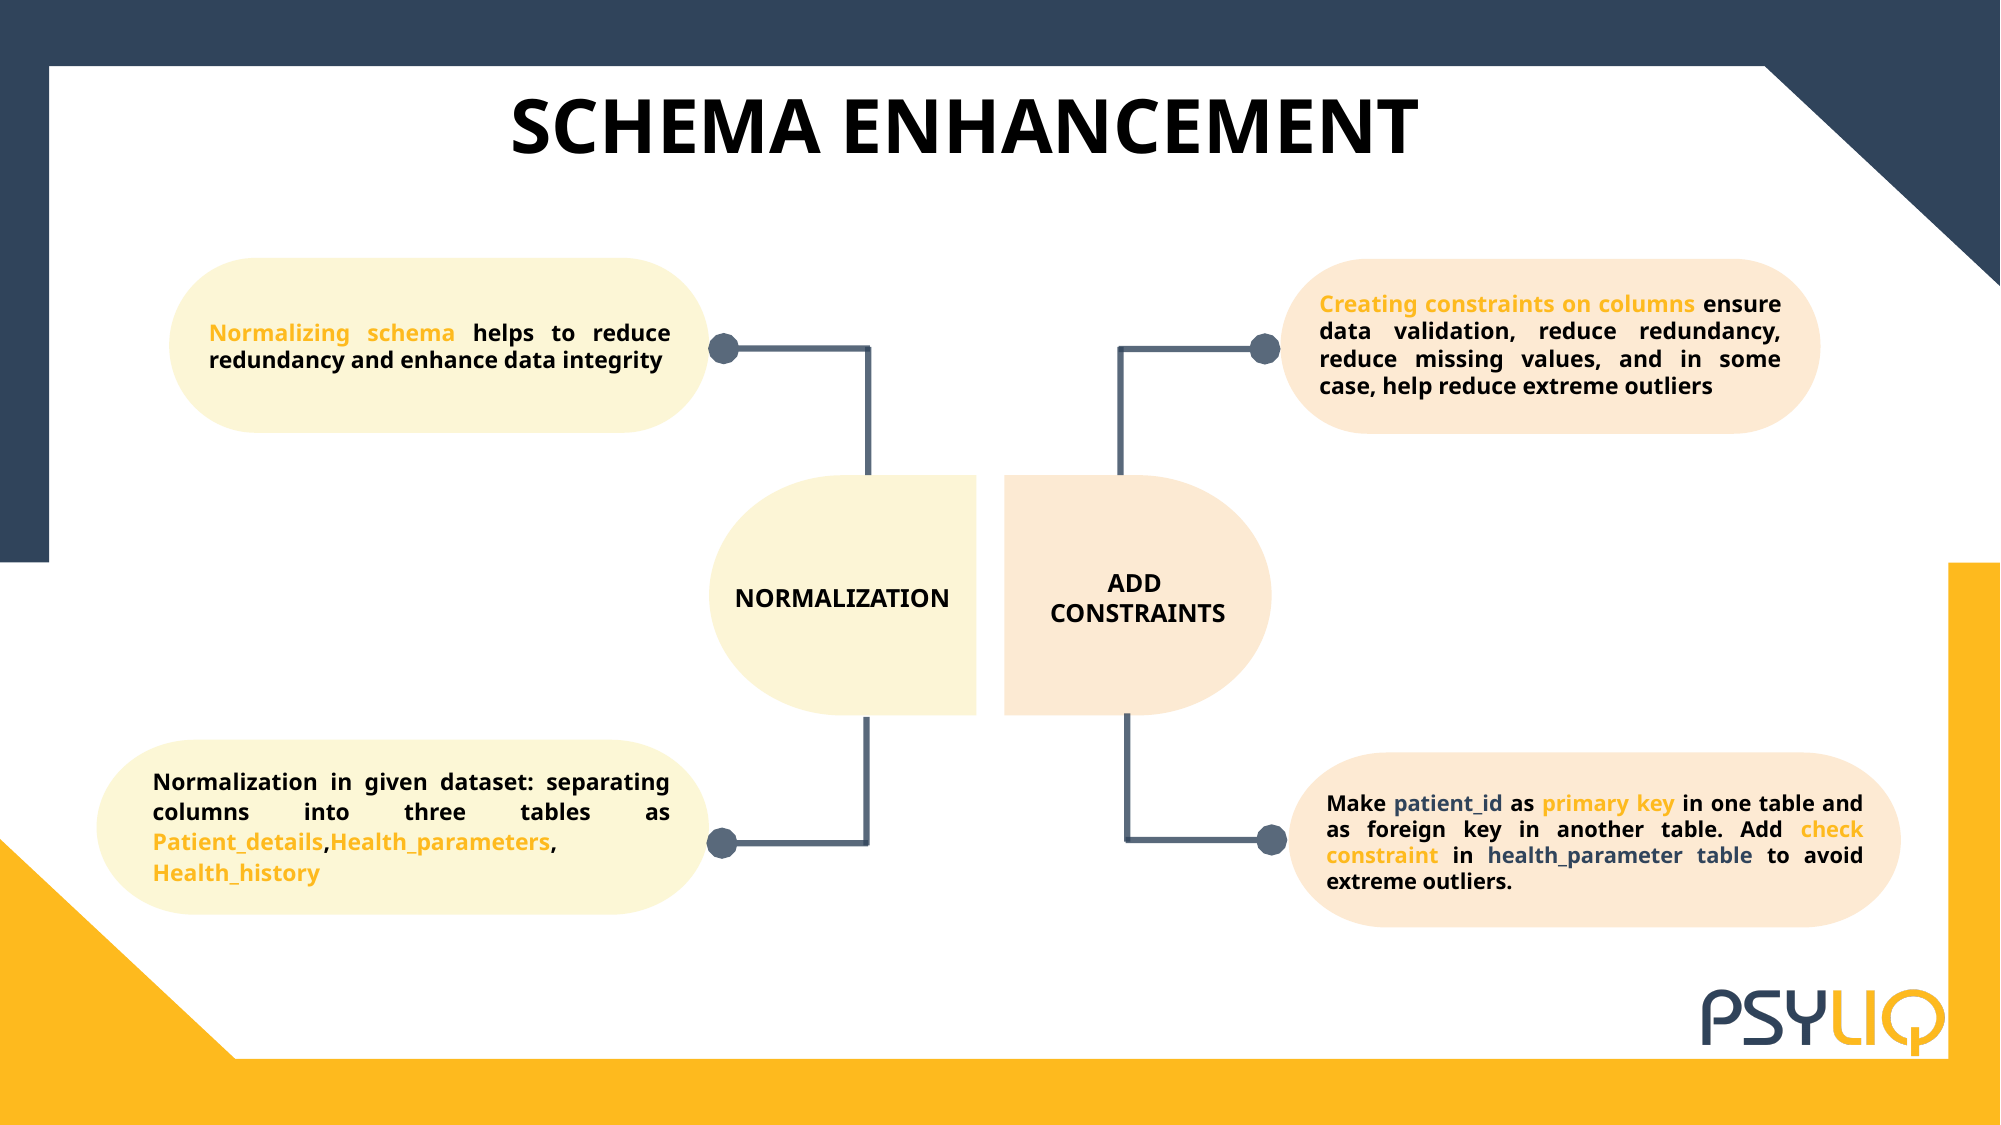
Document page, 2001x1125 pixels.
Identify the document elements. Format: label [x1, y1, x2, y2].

picture [1685, 978, 1949, 1060]
text_box [0, 562, 2000, 1125]
text_box [96, 257, 1901, 928]
text_box [0, 0, 2000, 562]
